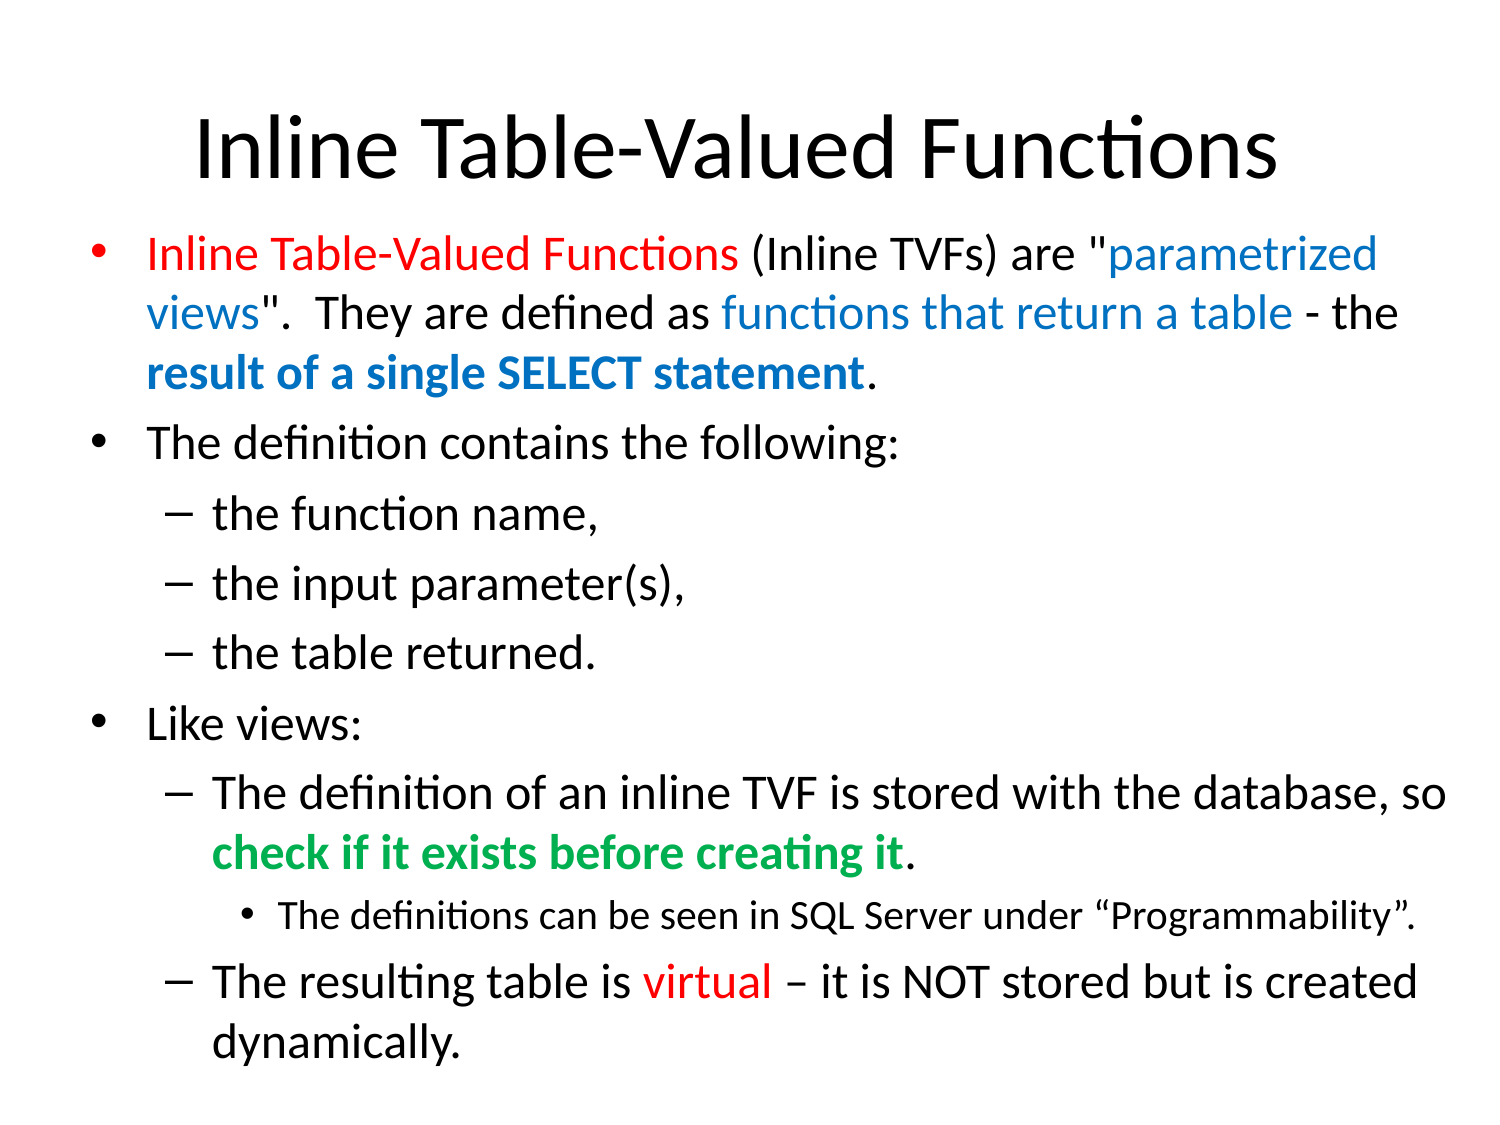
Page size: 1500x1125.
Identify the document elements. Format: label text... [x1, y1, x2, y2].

list Inline Table-Valued Functions (Inline TVFs) are "parametrized views". They are defined as functions that return a table - the result of a single SELECT statement. The definition contains the following: the function name, the input parameter(s), the table returned. Like views: The definition of an inline TVF is stored with the database, so check if it exists before creating it. The definitions can be seen in SQL Server under “Programmability”. The resulting table is virtual – it is NOT stored but is created dynamically. [75, 212, 1463, 1063]
title Inline Table-Valued Functions [62, 75, 1413, 208]
